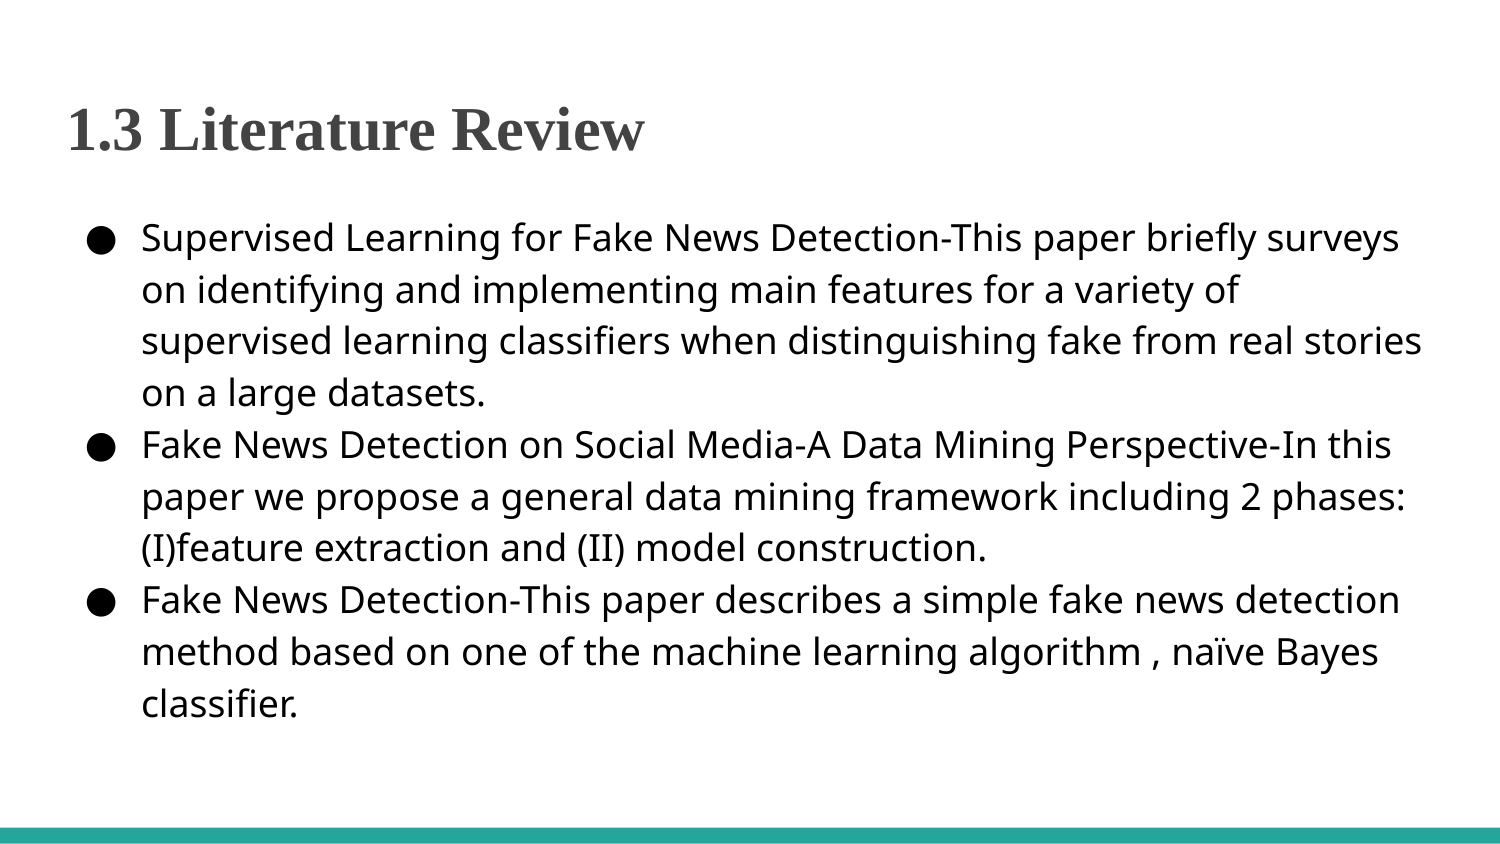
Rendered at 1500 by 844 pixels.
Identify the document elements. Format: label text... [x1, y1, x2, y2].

title 1.3 Literature Review [51, 72, 1449, 174]
list Supervised Learning for Fake News Detection-This paper brieﬂy surveys on identifying and implementing main features for a variety of supervised learning classiﬁers when distinguishing fake from real stories on a large datasets. Fake News Detection on Social Media-A Data Mining Perspective-In this paper we propose a general data mining framework including 2 phases: (I)feature extraction and (II) model construction. Fake News Detection-This paper describes a simple fake news detection method based on one of the machine learning algorithm , naïve Bayes classifier. [51, 192, 1449, 750]
